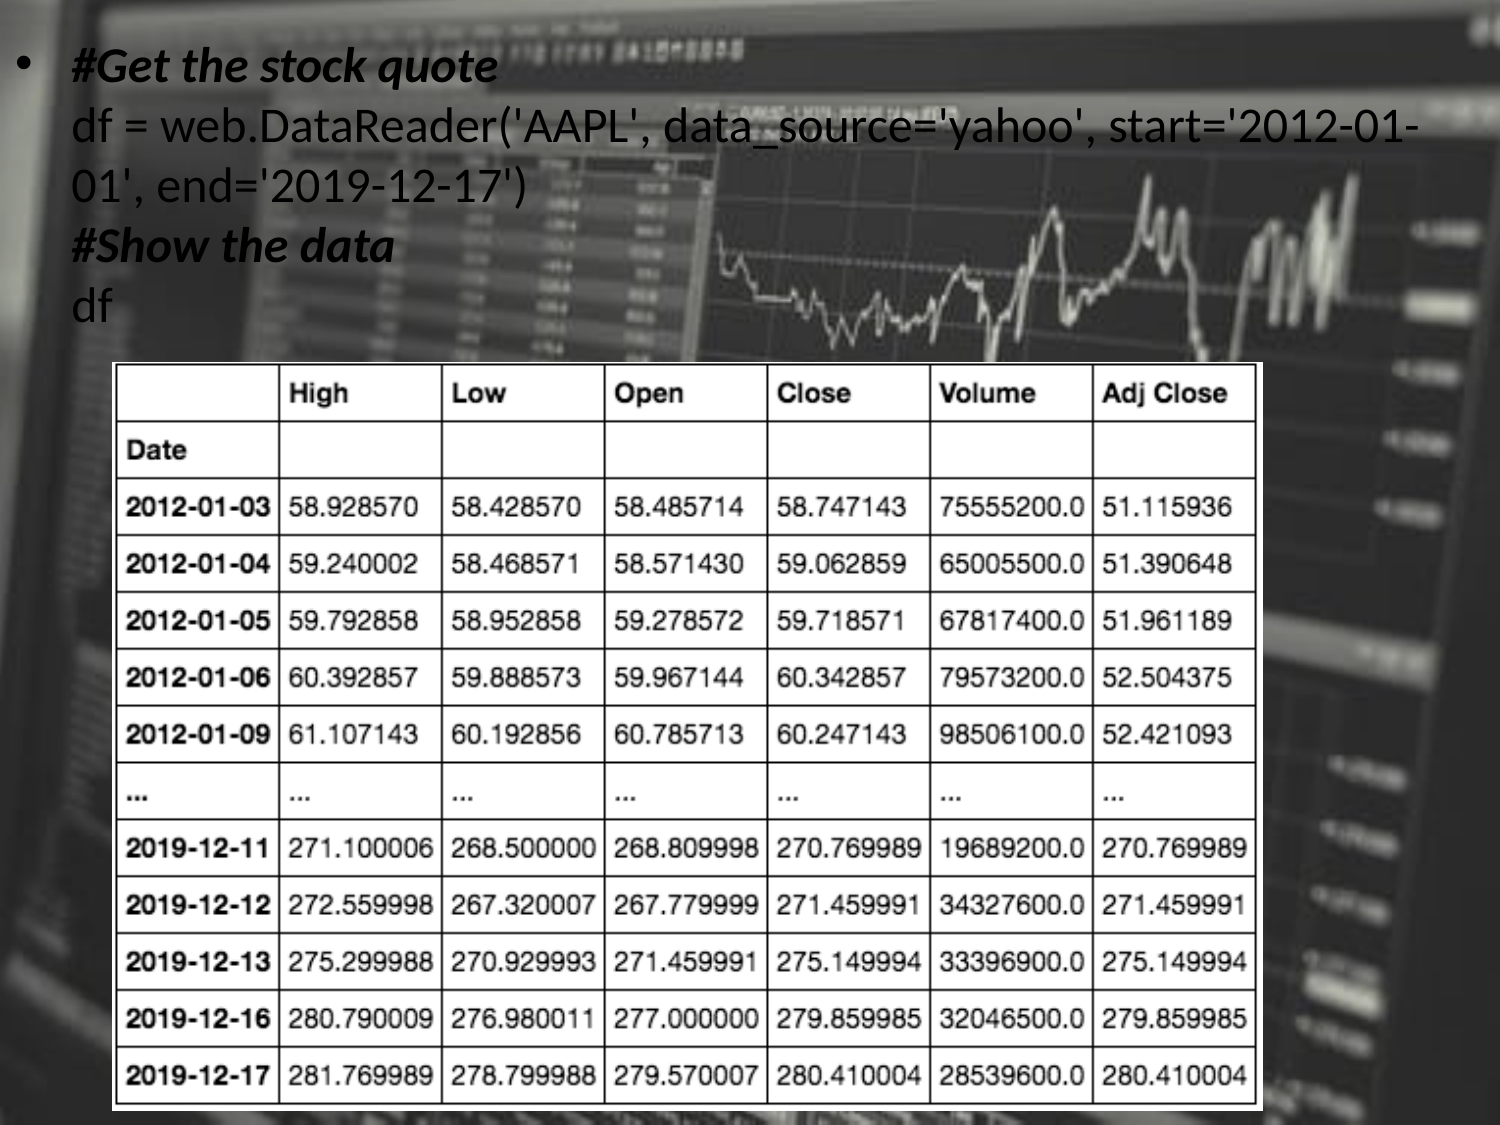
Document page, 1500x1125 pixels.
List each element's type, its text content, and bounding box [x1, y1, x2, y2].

picture [112, 362, 1263, 1112]
list #Get the stock quote df = web.DataReader('AAPL', data_source='yahoo', start='2012-01-01', end='2019-12-17') #Show the data df [0, 24, 1500, 1125]
